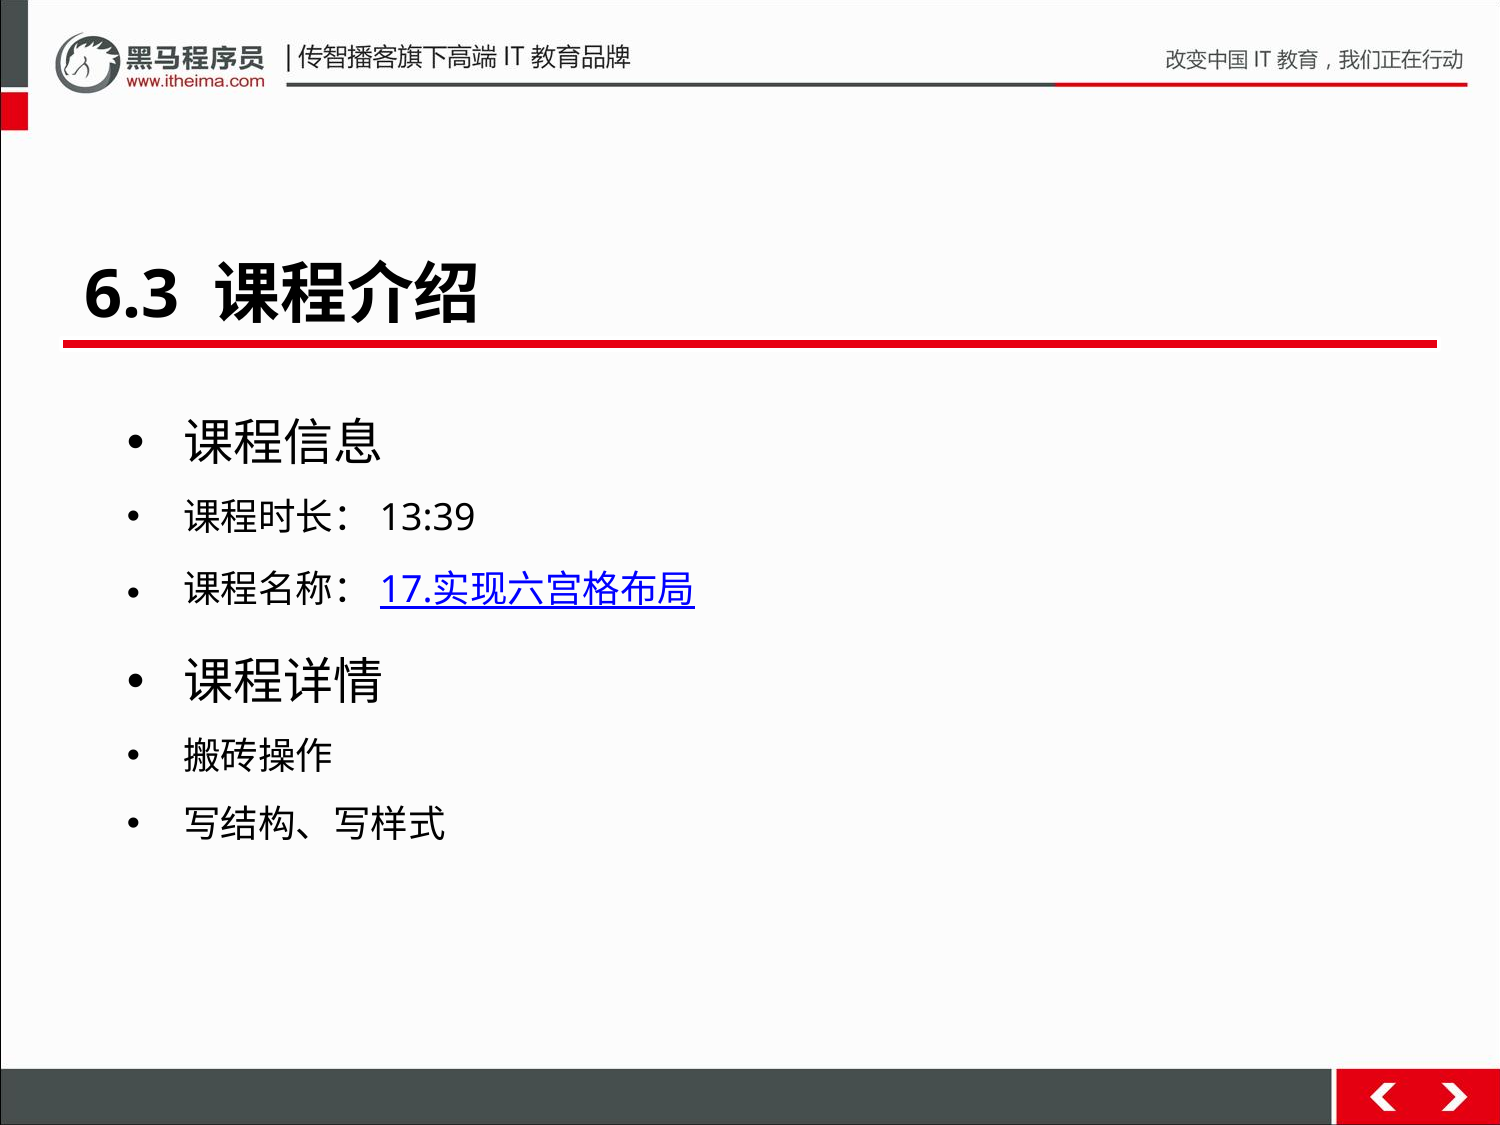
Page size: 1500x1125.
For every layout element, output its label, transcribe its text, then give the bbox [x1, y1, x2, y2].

text_box 6.3 课程介绍 [70, 243, 1382, 339]
picture [0, 0, 1500, 1125]
text_box 课程信息 课程时长：13:39 课程名称：17.实现六宫格布局 课程详情 搬砖操作 写结构、写样式 [112, 373, 1435, 853]
